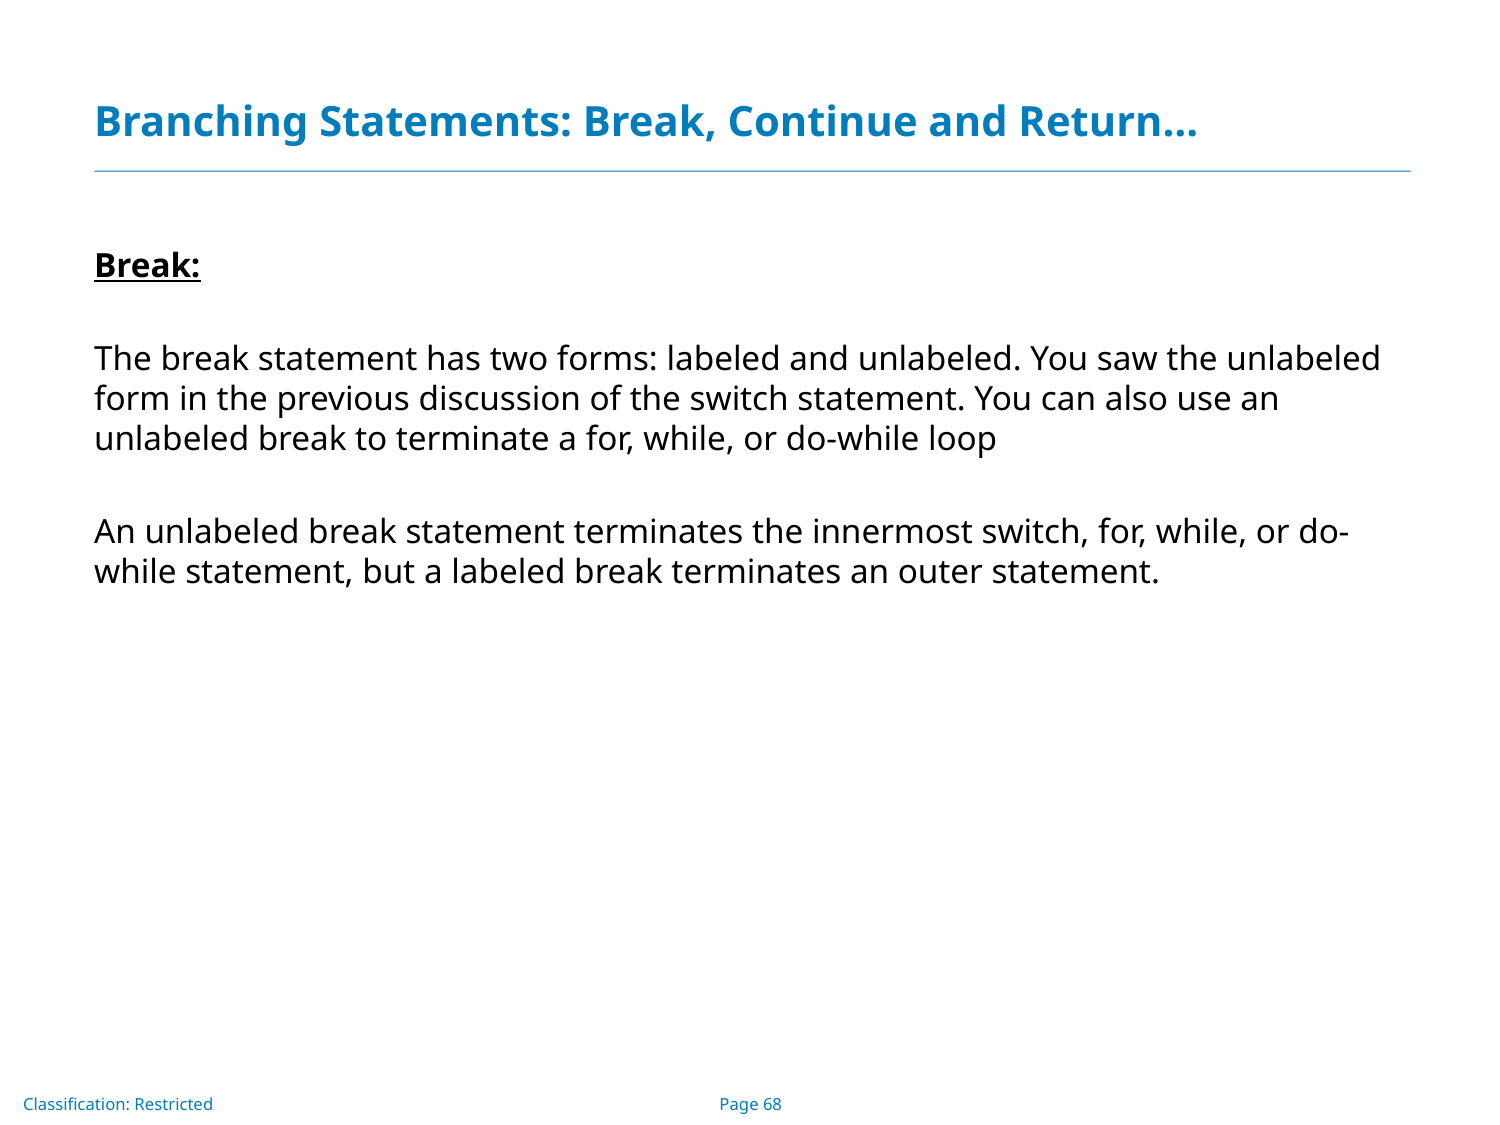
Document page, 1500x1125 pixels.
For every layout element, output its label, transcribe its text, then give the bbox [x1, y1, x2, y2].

title Branching Statements: Break, Continue and Return… [93, 93, 1411, 172]
list Break: The break statement has two forms: labeled and unlabeled. You saw the unlabeled form in the previous discussion of the switch statement. You can also use an unlabeled break to terminate a for, while, or do-while loop An unlabeled break statement terminates the innermost switch, for, while, or do-while statement, but a labeled break terminates an outer statement. [93, 243, 1411, 835]
